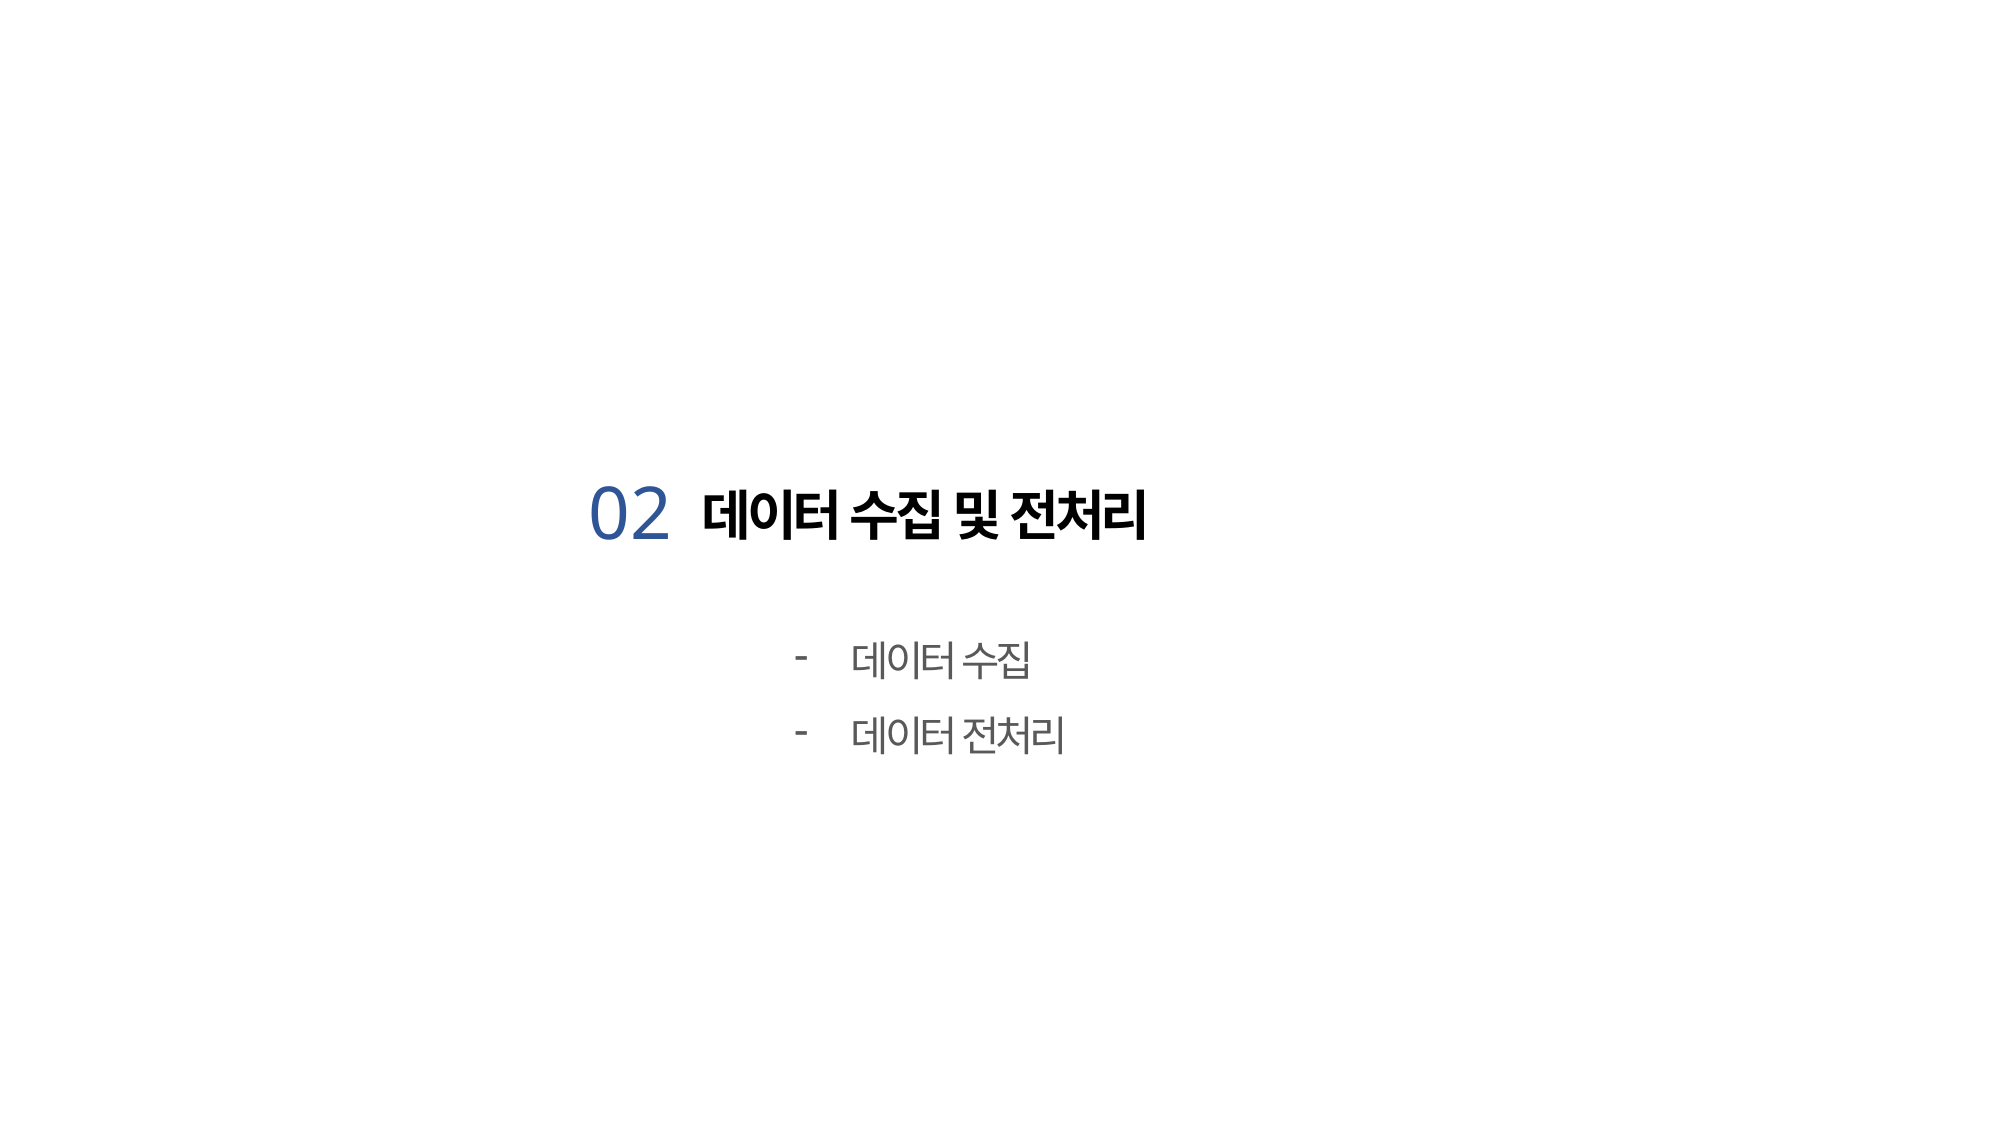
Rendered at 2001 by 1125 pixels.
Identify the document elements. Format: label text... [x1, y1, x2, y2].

text_box 데이터 수집 및 전처리 [686, 454, 1760, 554]
text_box 데이터 수집 데이터 전처리 [779, 602, 1387, 768]
text_box 02 [574, 458, 732, 562]
